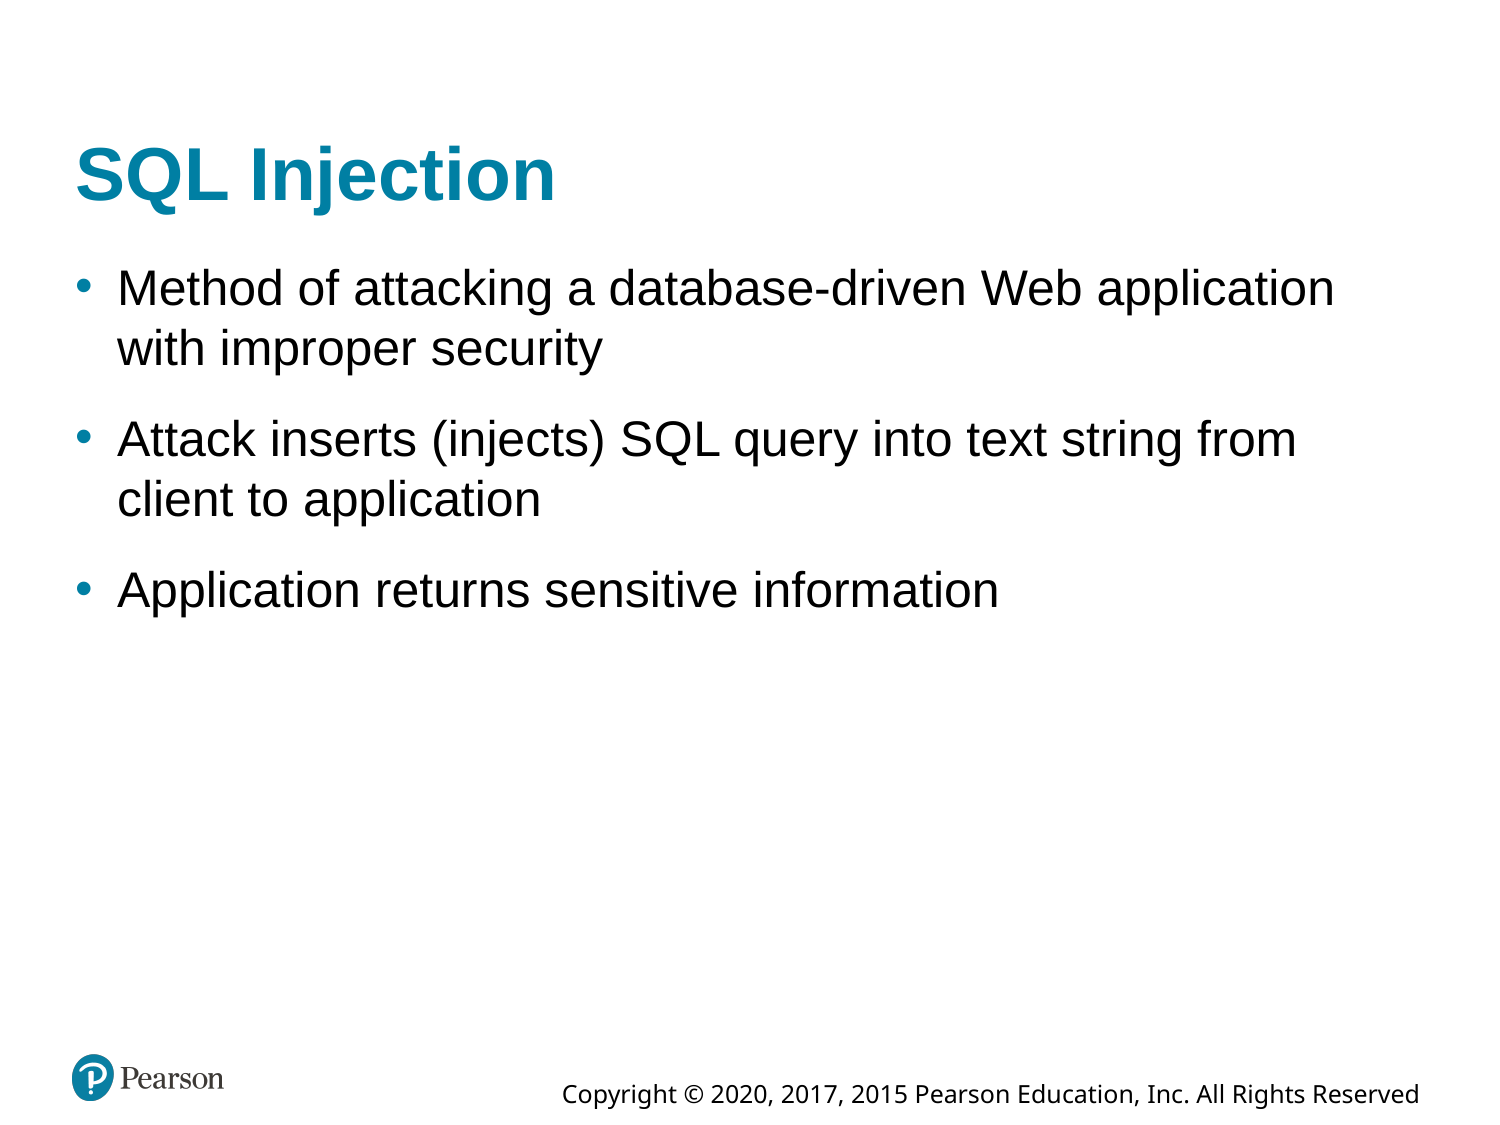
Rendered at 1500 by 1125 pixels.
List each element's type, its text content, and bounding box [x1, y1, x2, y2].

title S Q L Injection [75, 35, 1425, 216]
picture [72, 1087, 83, 1101]
picture [72, 1054, 88, 1070]
list Method of attacking a database-driven Web application with improper security Attack inserts (injects) S Q L query into text string from client to application Application returns sensitive information [75, 255, 1425, 983]
picture [80, 1063, 106, 1088]
picture [98, 1054, 224, 1101]
